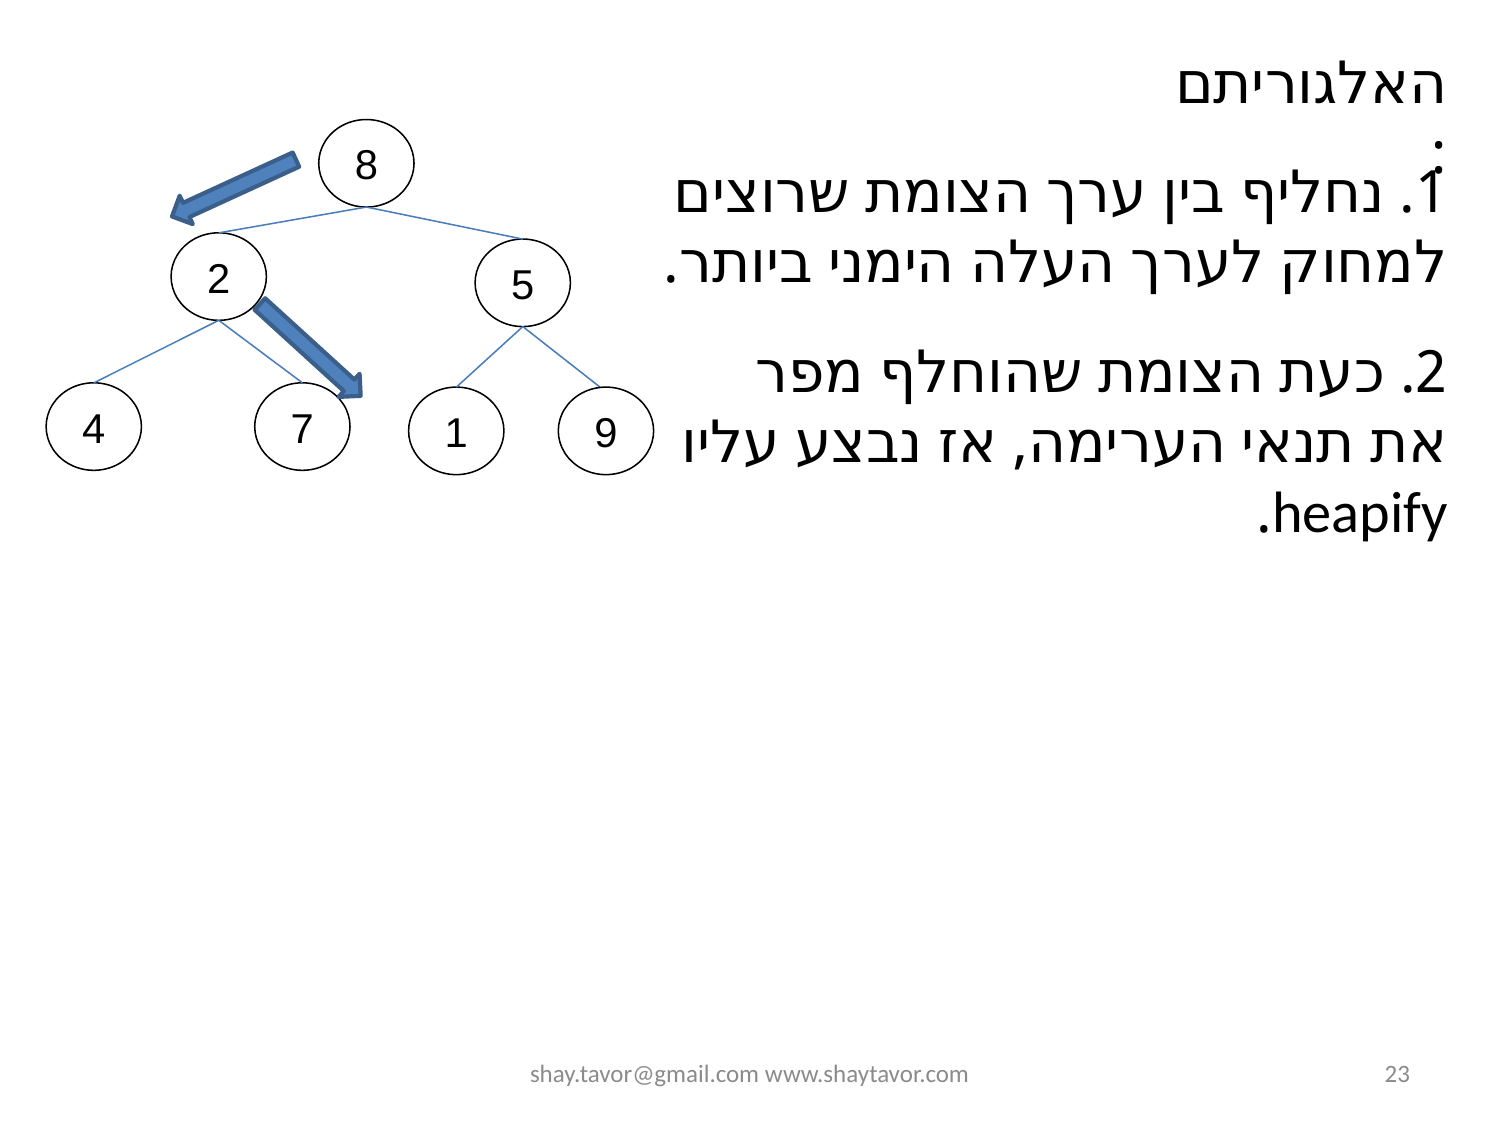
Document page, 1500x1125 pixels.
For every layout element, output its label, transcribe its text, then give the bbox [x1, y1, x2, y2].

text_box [218, 320, 303, 384]
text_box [218, 206, 365, 234]
text_box האלגוריתם: [1149, 37, 1463, 146]
text_box 4 [46, 383, 142, 471]
text_box [252, 296, 290, 318]
text_box 8 [318, 119, 415, 205]
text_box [522, 326, 601, 388]
text_box 2. כעת הצומת שהוחלף מפר את תנאי הערימה, אז נבצע עליו heapify. [653, 326, 1463, 552]
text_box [366, 206, 524, 240]
footer shay.tavor@gmail.com www.shaytavor.com [512, 1042, 988, 1103]
text_box 2 [171, 233, 267, 318]
text_box 5 [475, 239, 570, 324]
text_box [307, 333, 363, 400]
text_box 1 [408, 387, 504, 475]
text_box 9 [558, 387, 653, 475]
text_box [170, 150, 302, 227]
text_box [93, 320, 216, 384]
text_box 1. נחליף בין ערך הצומת שרוצים למחוק לערך העלה הימני ביותר. [570, 146, 1463, 302]
text_box 7 [254, 383, 351, 471]
slide_number 23 [1074, 1042, 1425, 1103]
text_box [456, 326, 520, 388]
